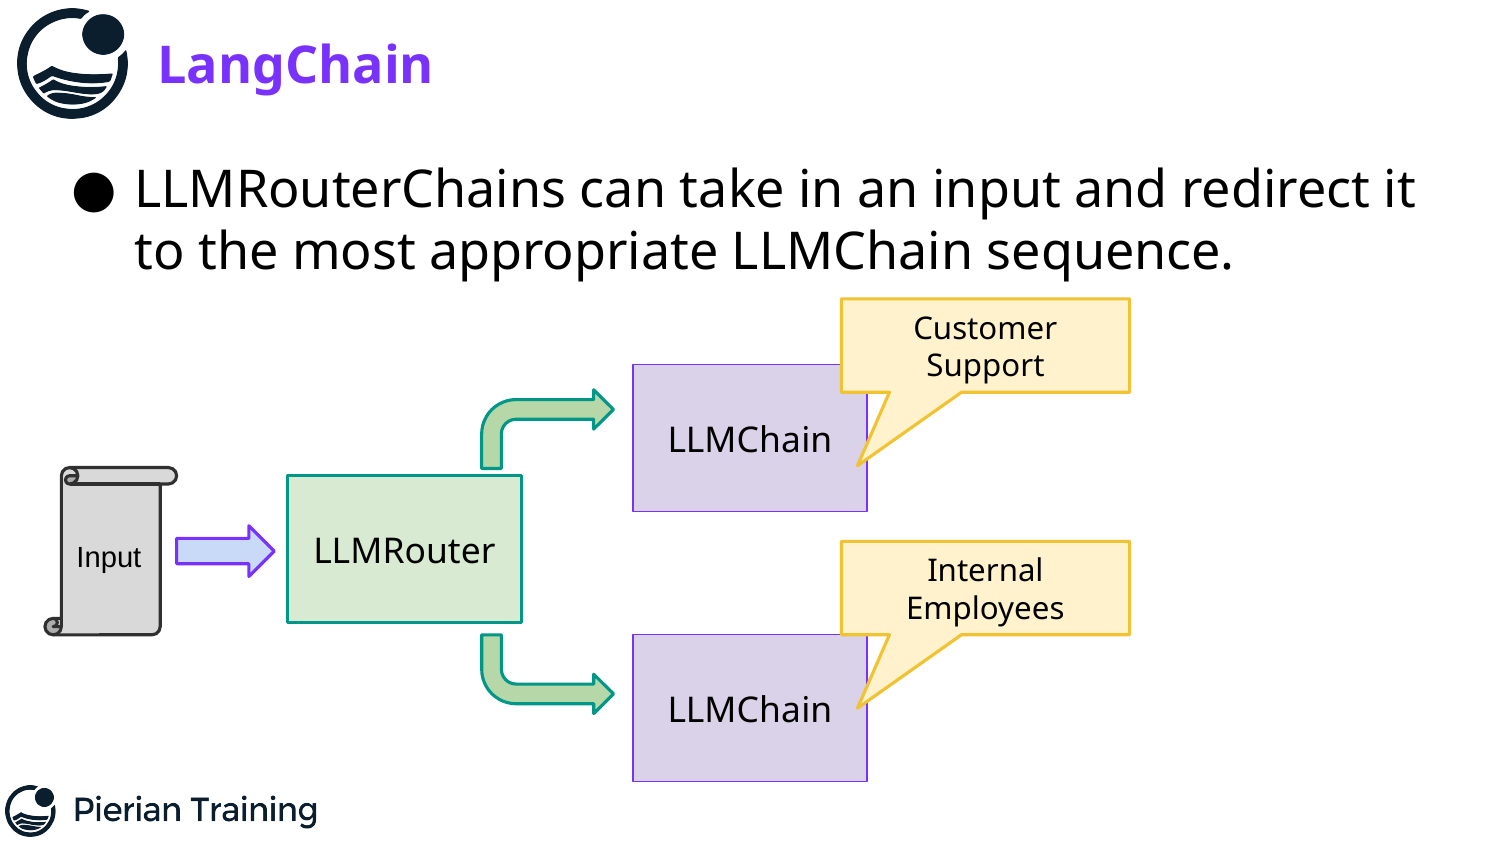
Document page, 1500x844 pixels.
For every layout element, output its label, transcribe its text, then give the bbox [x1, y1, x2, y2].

text_box Customer Support [841, 298, 1130, 466]
picture [16, 8, 128, 120]
text_box Input [44, 467, 177, 635]
text_box LangChain [142, 16, 1239, 110]
text_box [176, 525, 275, 577]
text_box LLMRouter [287, 475, 522, 623]
text_box LLMChain [632, 364, 868, 512]
text_box LLMRouterChains can take in an input and redirect it to the most appropriate LLMChain sequence. [44, 140, 1432, 296]
text_box Internal Employees [841, 541, 1130, 709]
picture [4, 785, 318, 837]
text_box [481, 389, 614, 469]
text_box LLMChain [632, 634, 868, 782]
text_box [481, 634, 614, 714]
